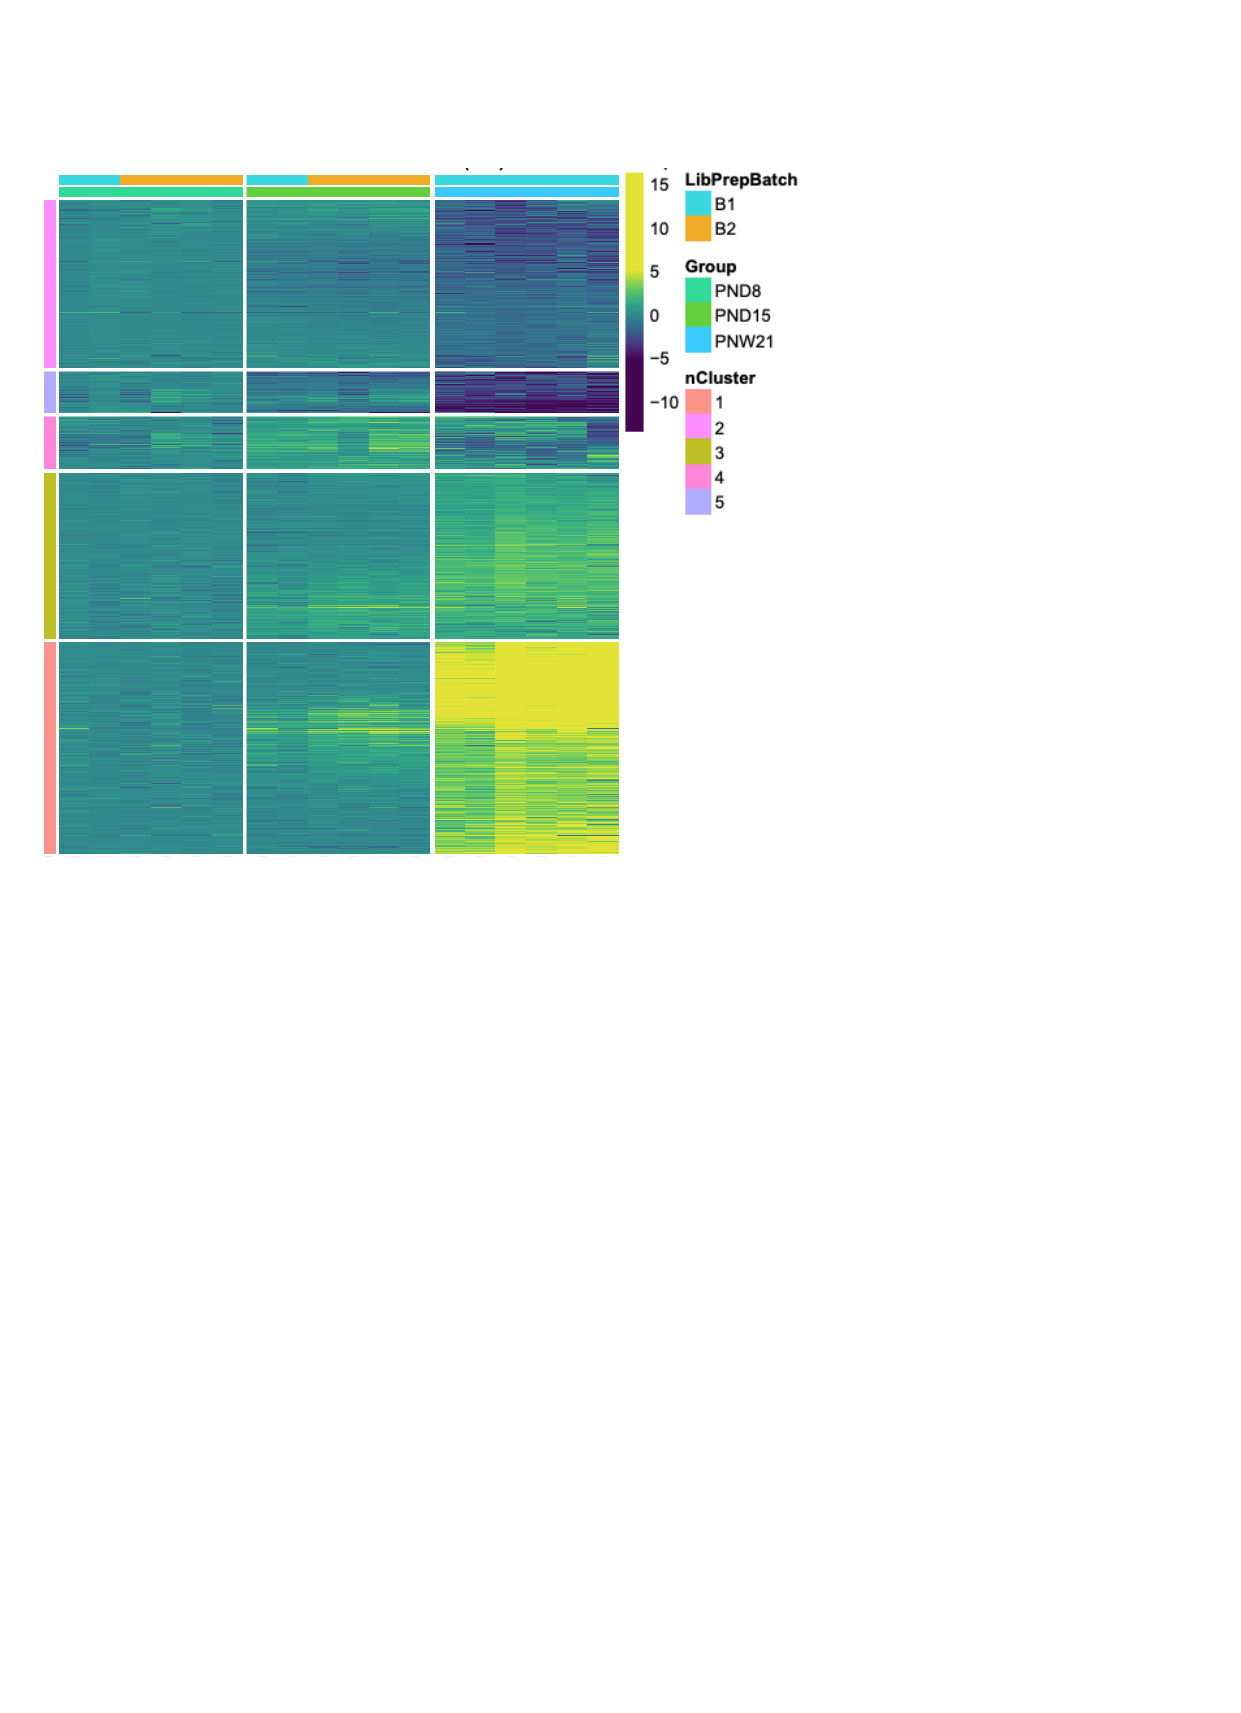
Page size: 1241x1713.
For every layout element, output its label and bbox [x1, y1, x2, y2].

text_box [39, 168, 813, 857]
